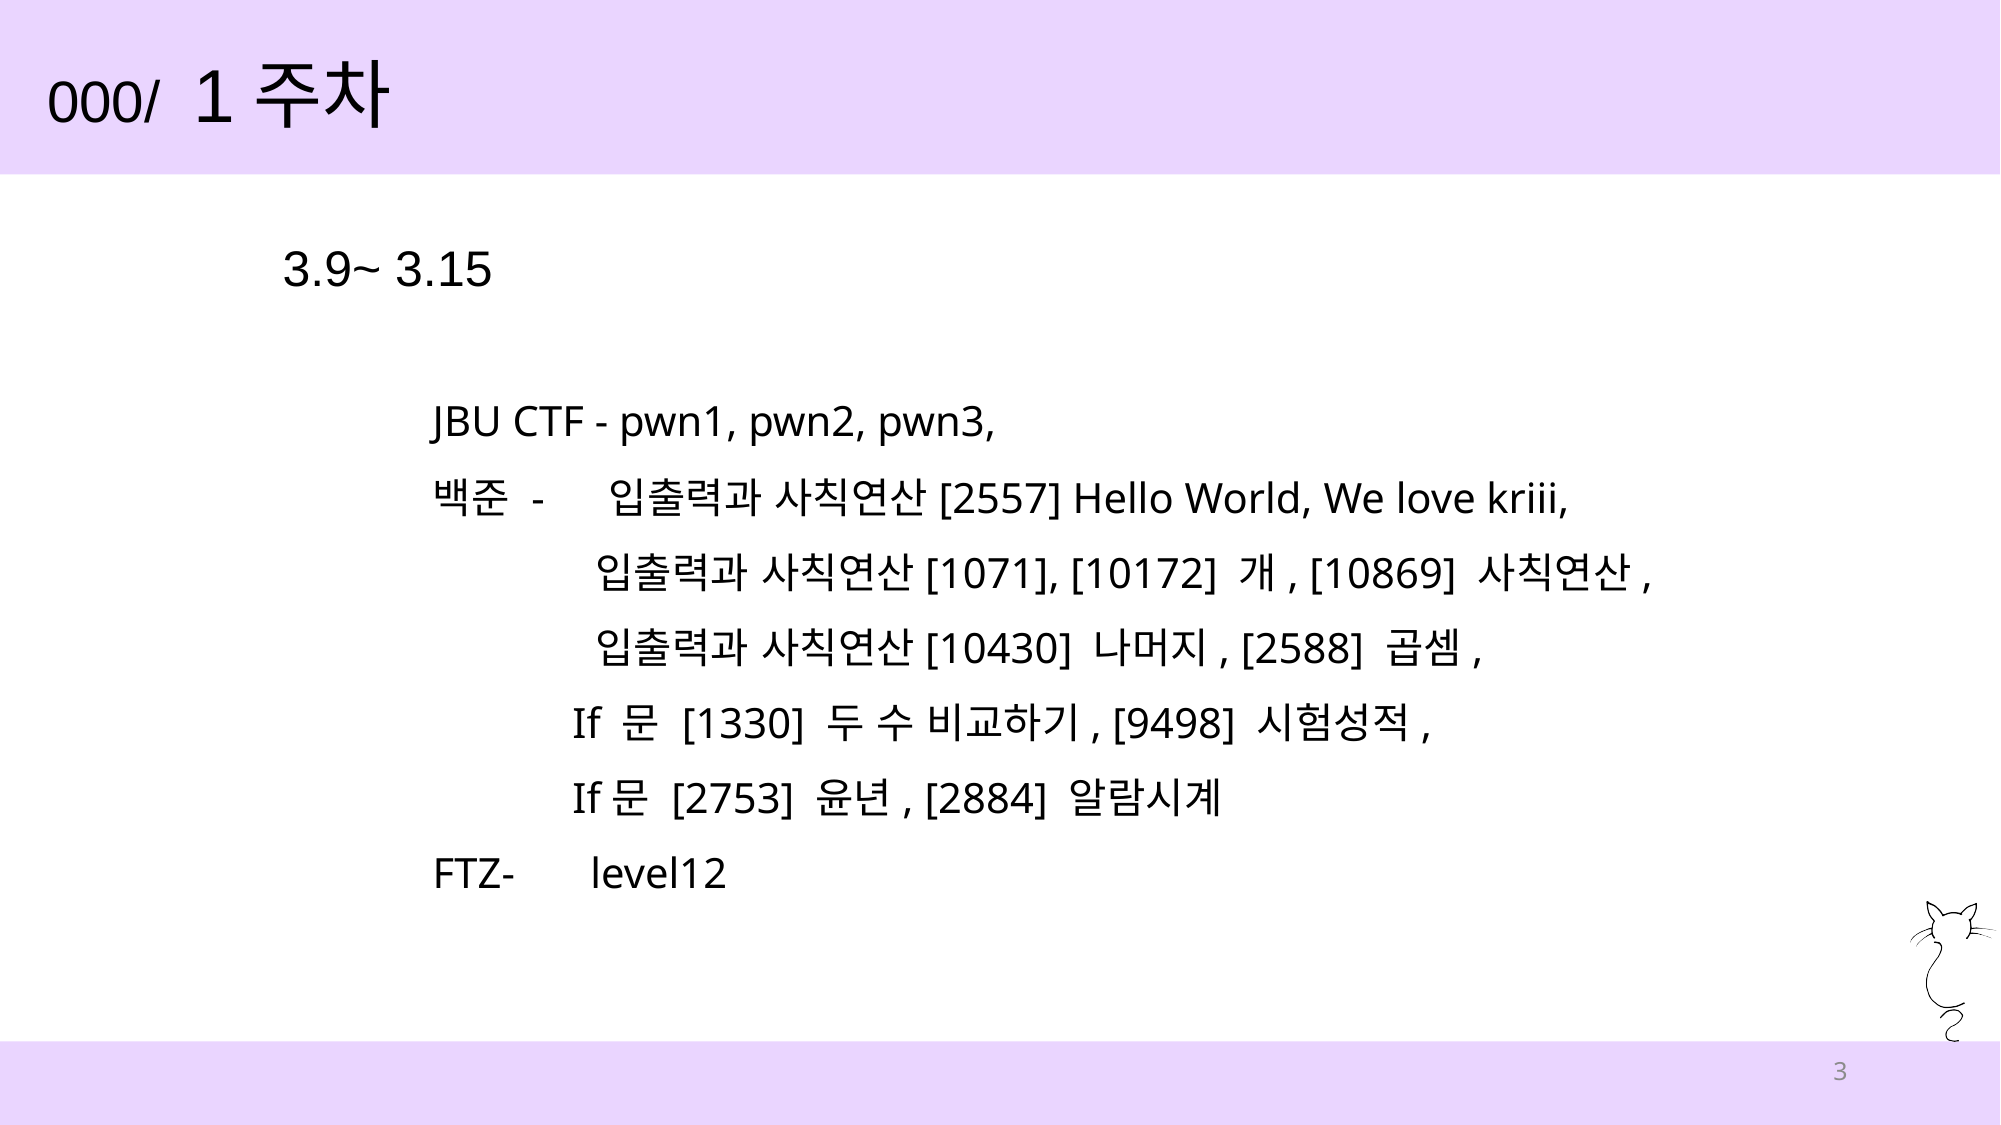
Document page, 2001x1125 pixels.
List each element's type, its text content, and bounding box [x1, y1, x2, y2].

slide_number 3 [1412, 1042, 1863, 1103]
picture [1910, 901, 1997, 1042]
text_box 000/ 1주차 [32, 40, 407, 146]
text_box [0, 173, 2000, 1042]
text_box 3.9~ 3.15 JBU CTF - pwn1, pwn2, pwn3, 백준 - 입출력과 사칙연산[2557] Hello World, We love kriii, 입출력과 사칙연산[1071], [10172] 개, [10869] 사칙연산, 입출력과 사칙연산[10430] 나머지, [2588] 곱셈, If 문 [1330] 두 수 비교하기, [9498] 시험성적, If문 [2753] 윤년, [2884] 알람시계 FTZ- level12 [267, 229, 1668, 965]
